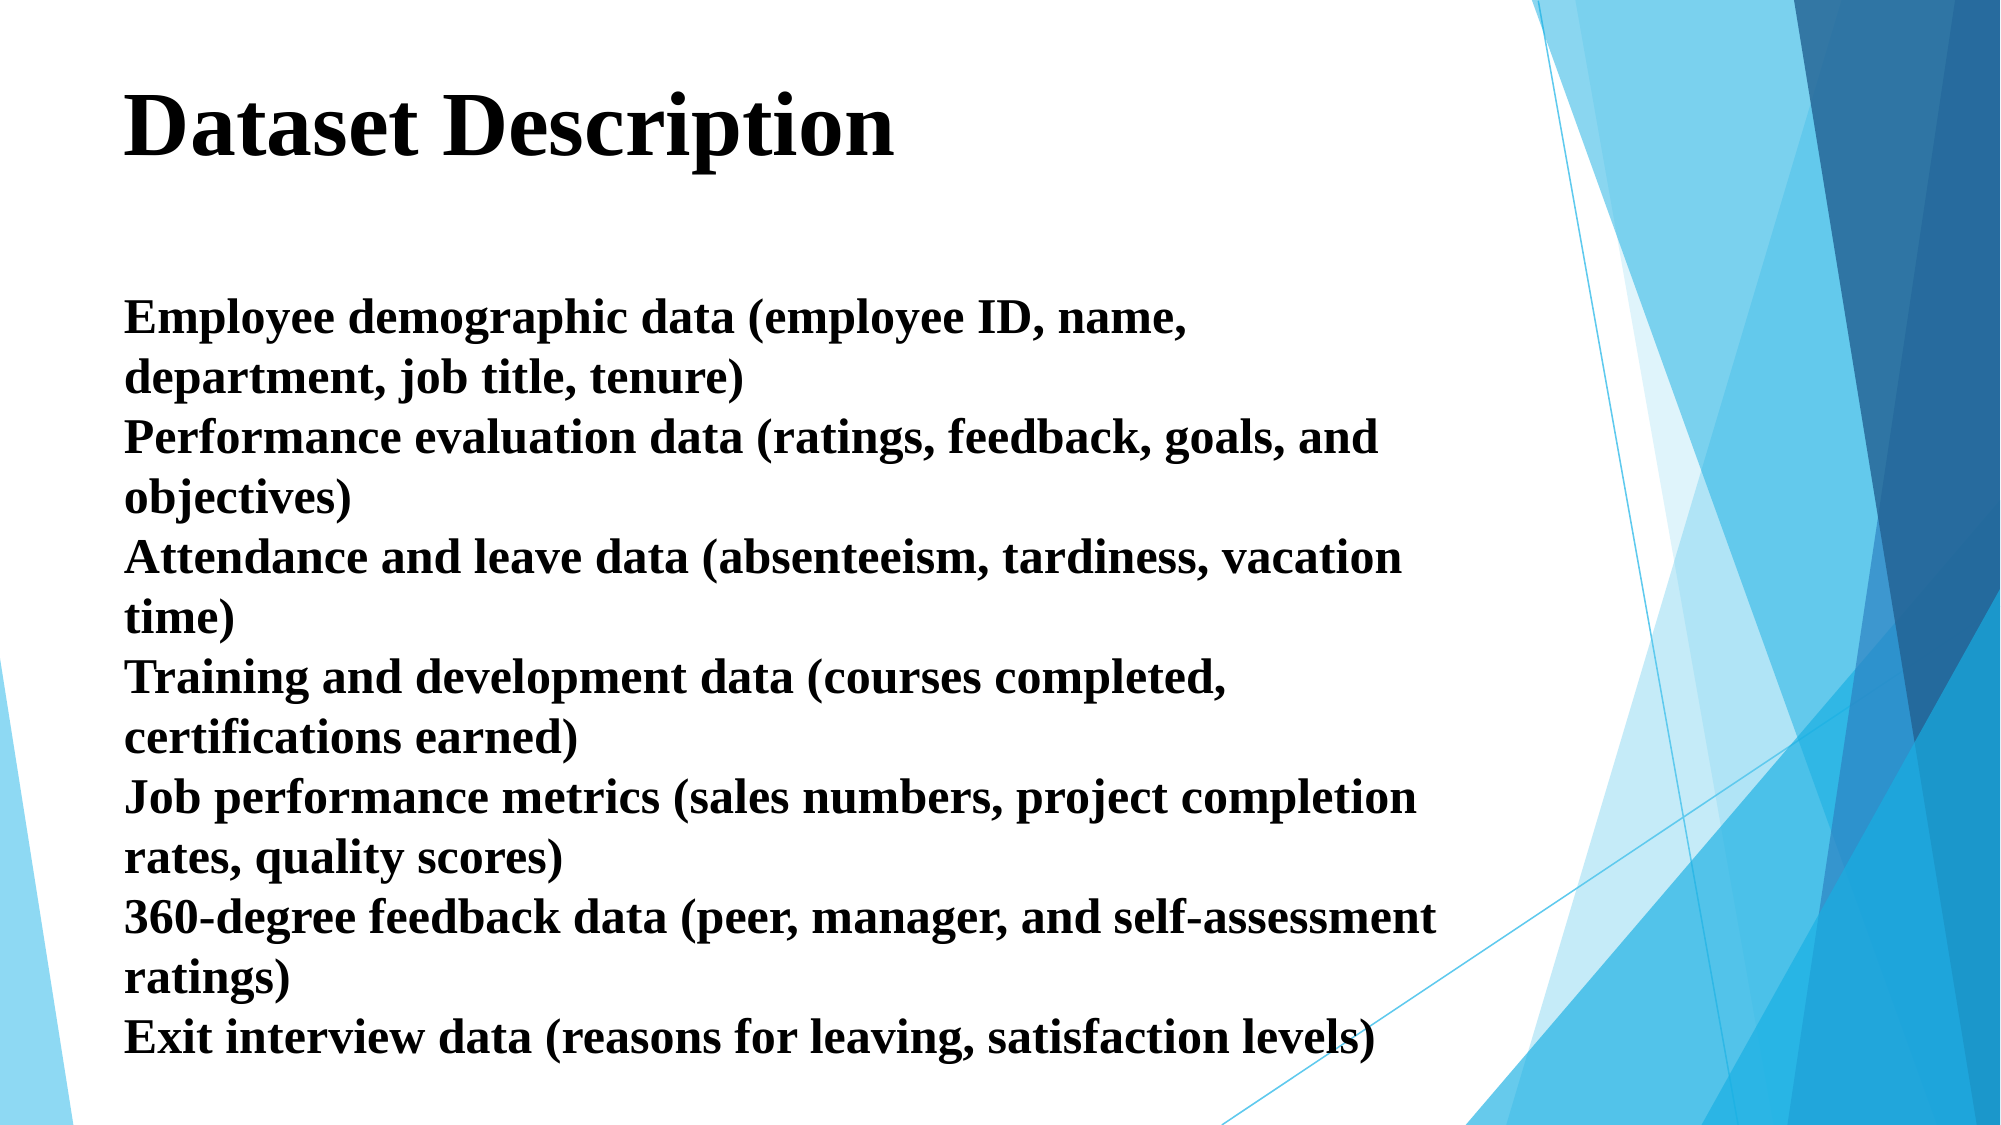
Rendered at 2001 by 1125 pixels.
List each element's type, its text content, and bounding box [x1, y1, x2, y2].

title Dataset Description Employee demographic data (employee ID, name, department, job title, tenure) Performance evaluation data (ratings, feedback, goals, and objectives) Attendance and leave data (absenteeism, tardiness, vacation time) Training and development data (courses completed, certifications earned) Job performance metrics (sales numbers, project completion rates, quality scores) 360-degree feedback data (peer, manager, and self-assessment ratings) Exit interview data (reasons for leaving, satisfaction levels) [123, 63, 1450, 1073]
